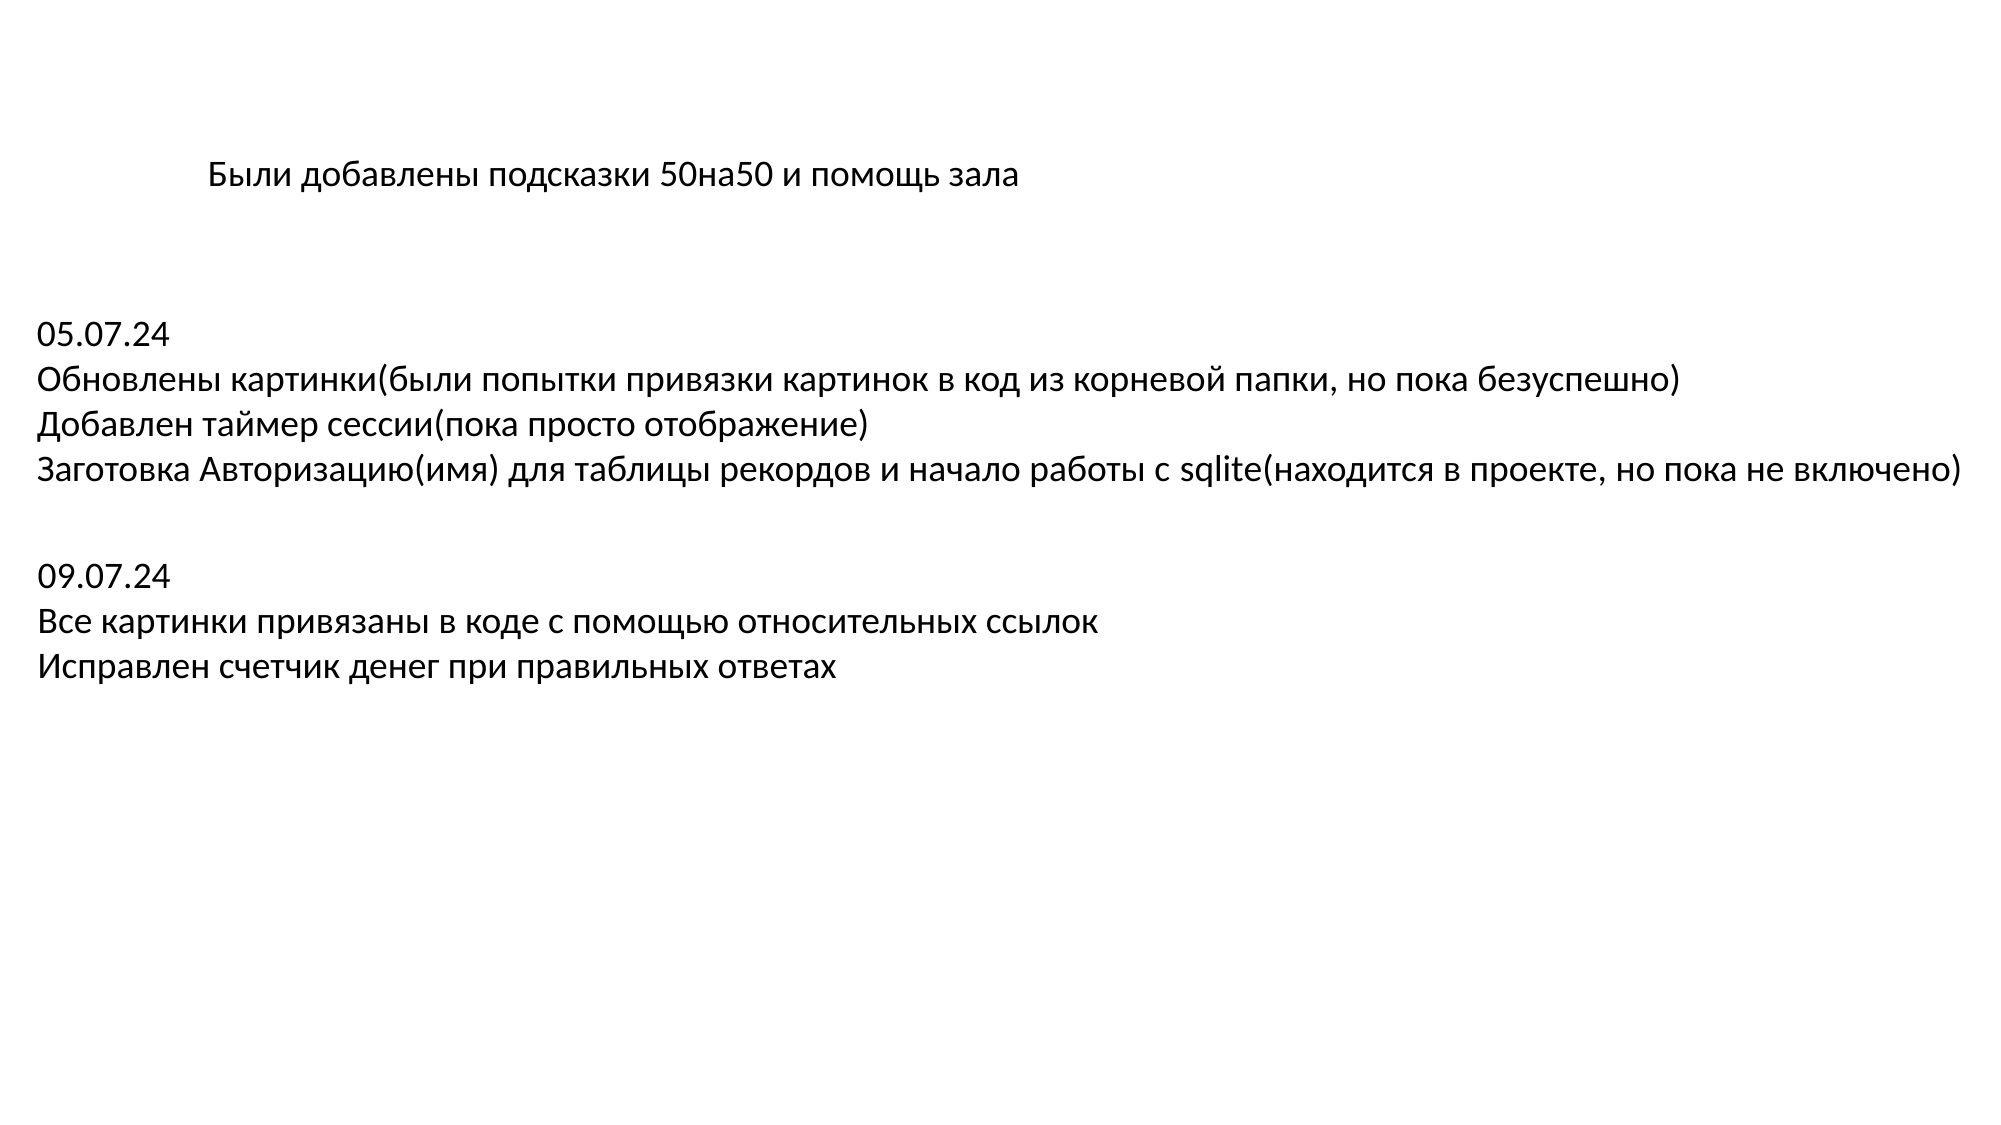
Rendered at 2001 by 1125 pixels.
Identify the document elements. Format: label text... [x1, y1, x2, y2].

text_box Были добавлены подсказки 50на50 и помощь зала [193, 141, 1036, 202]
text_box 09.07.24 Все картинки привязаны в коде с помощью относительных ссылок Исправлен счетчик денег при правильных ответах [22, 543, 1115, 694]
text_box 05.07.24 Обновлены картинки(были попытки привязки картинок в код из корневой папки, но пока безуспешно) Добавлен таймер сессии(пока просто отображение) Заготовка Авторизацию(имя) для таблицы рекордов и начало работы с sqlite(находится в проекте, но пока не включено) [22, 301, 1978, 542]
